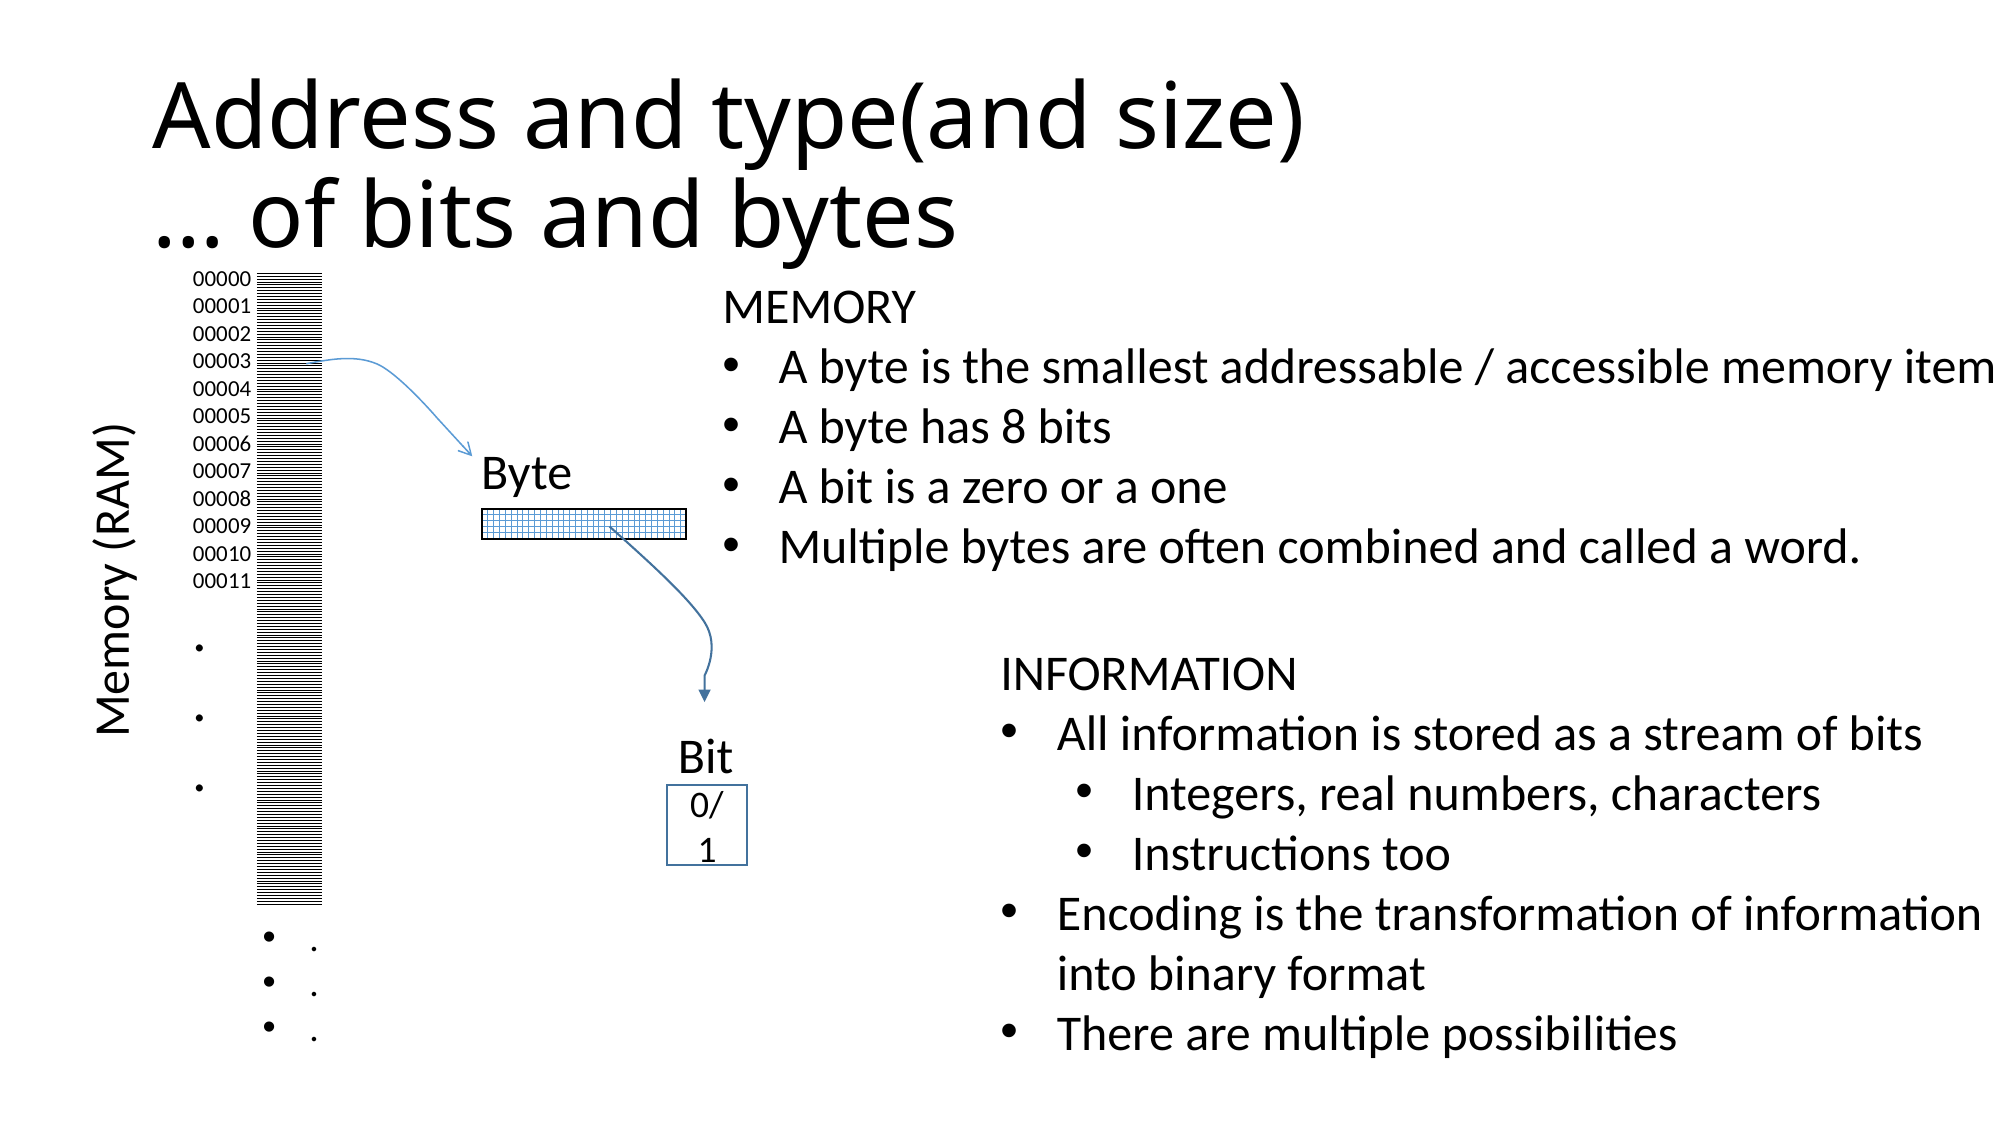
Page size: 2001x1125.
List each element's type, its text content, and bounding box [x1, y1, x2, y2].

text_box 0/1 [666, 784, 748, 866]
text_box 00000 00001 00002 00003 00004 00005 00006 00007 00008 00009 00010 00011 . . . [178, 256, 267, 811]
text_box [608, 525, 713, 703]
text_box MEMORY A byte is the smallest addressable / accessible memory item A byte has 8 bits A bit is a zero or a one Multiple bytes are often combined and called a word. [707, 266, 2000, 582]
text_box . . . [247, 906, 334, 1057]
text_box Memory (RAM) [71, 407, 147, 753]
text_box [481, 508, 687, 540]
text_box Byte [466, 432, 588, 507]
text_box [256, 269, 323, 906]
text_box INFORMATION All information is stored as a stream of bits Integers, real numbers, characters Instructions too Encoding is the transformation of information into binary format There are multiple possibilities [985, 633, 2000, 1069]
text_box [306, 358, 466, 454]
text_box Bit [663, 716, 749, 791]
title Address and type(and size) … of bits and bytes [137, 59, 1863, 278]
